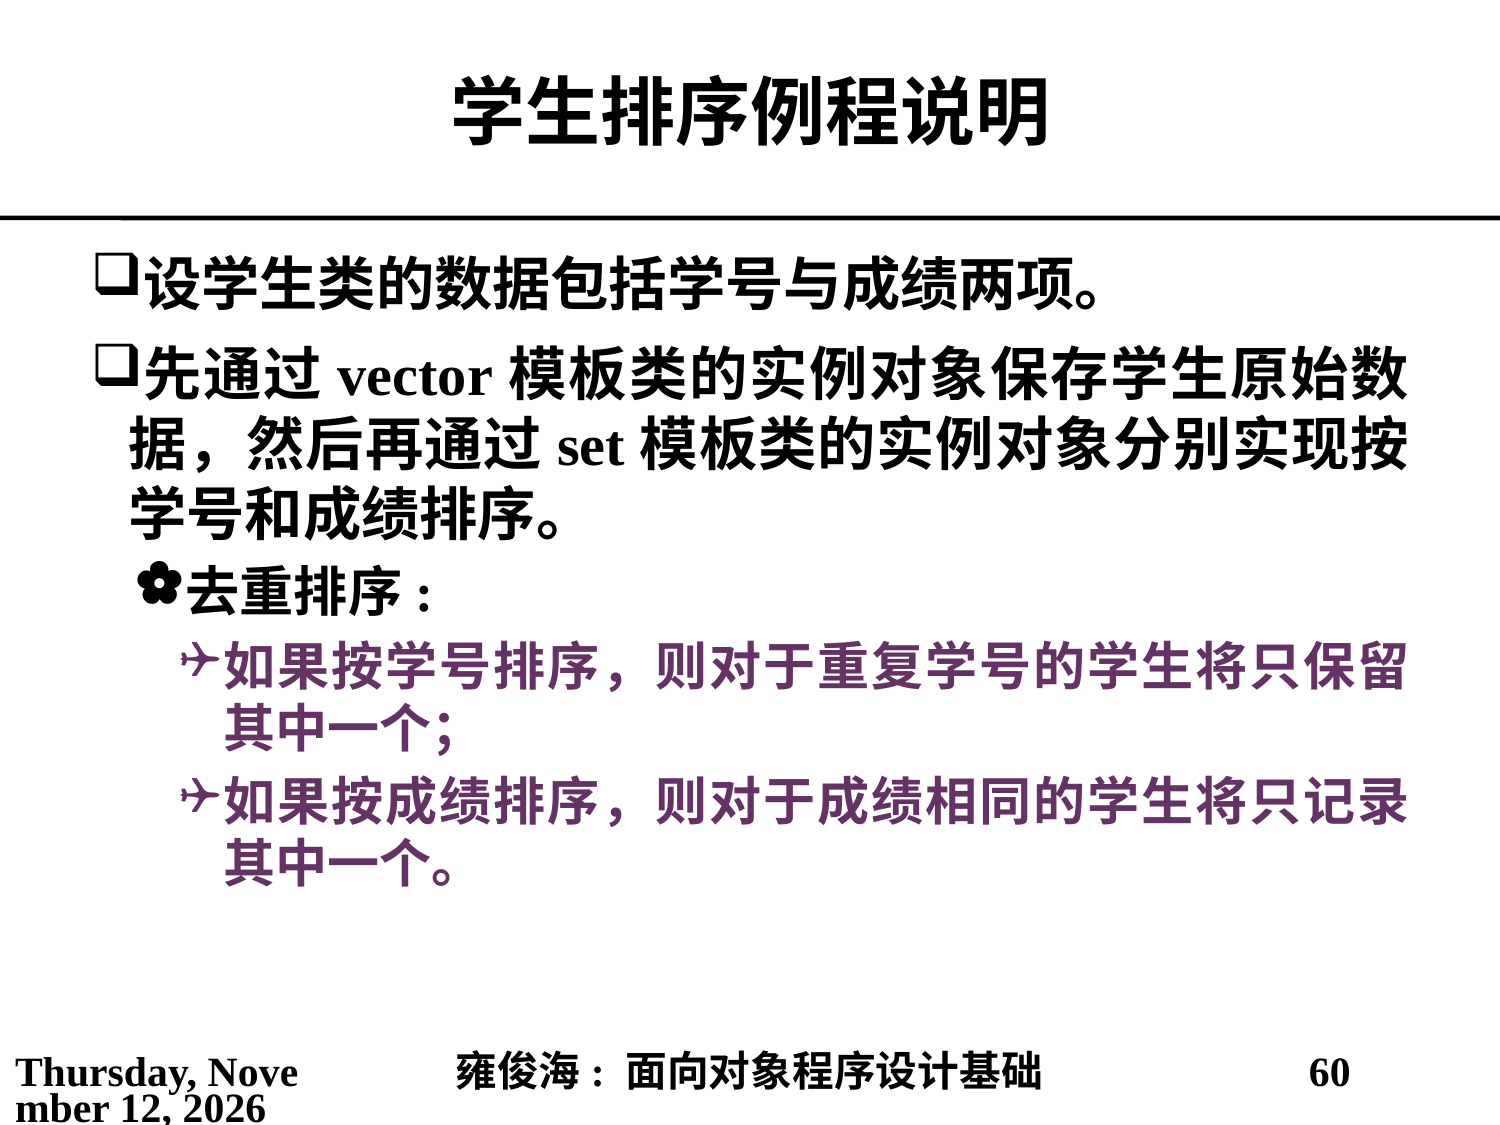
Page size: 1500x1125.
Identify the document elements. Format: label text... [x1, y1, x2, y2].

slide_number 60 [1161, 1042, 1499, 1103]
list 设学生类的数据包括学号与成绩两项。 先通过vector模板类的实例对象保存学生原始数据，然后再通过set模板类的实例对象分别实现按学号和成绩排序。 去重排序: 如果按学号排序，则对于重复学号的学生将只保留其中一个； 如果按成绩排序，则对于成绩相同的学生将只记录其中一个。 [75, 239, 1425, 1042]
title 学生排序例程说明 [0, 0, 1500, 217]
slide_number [0, 1042, 337, 1103]
footer 雍俊海: 面向对象程序设计基础 [337, 1042, 1161, 1103]
